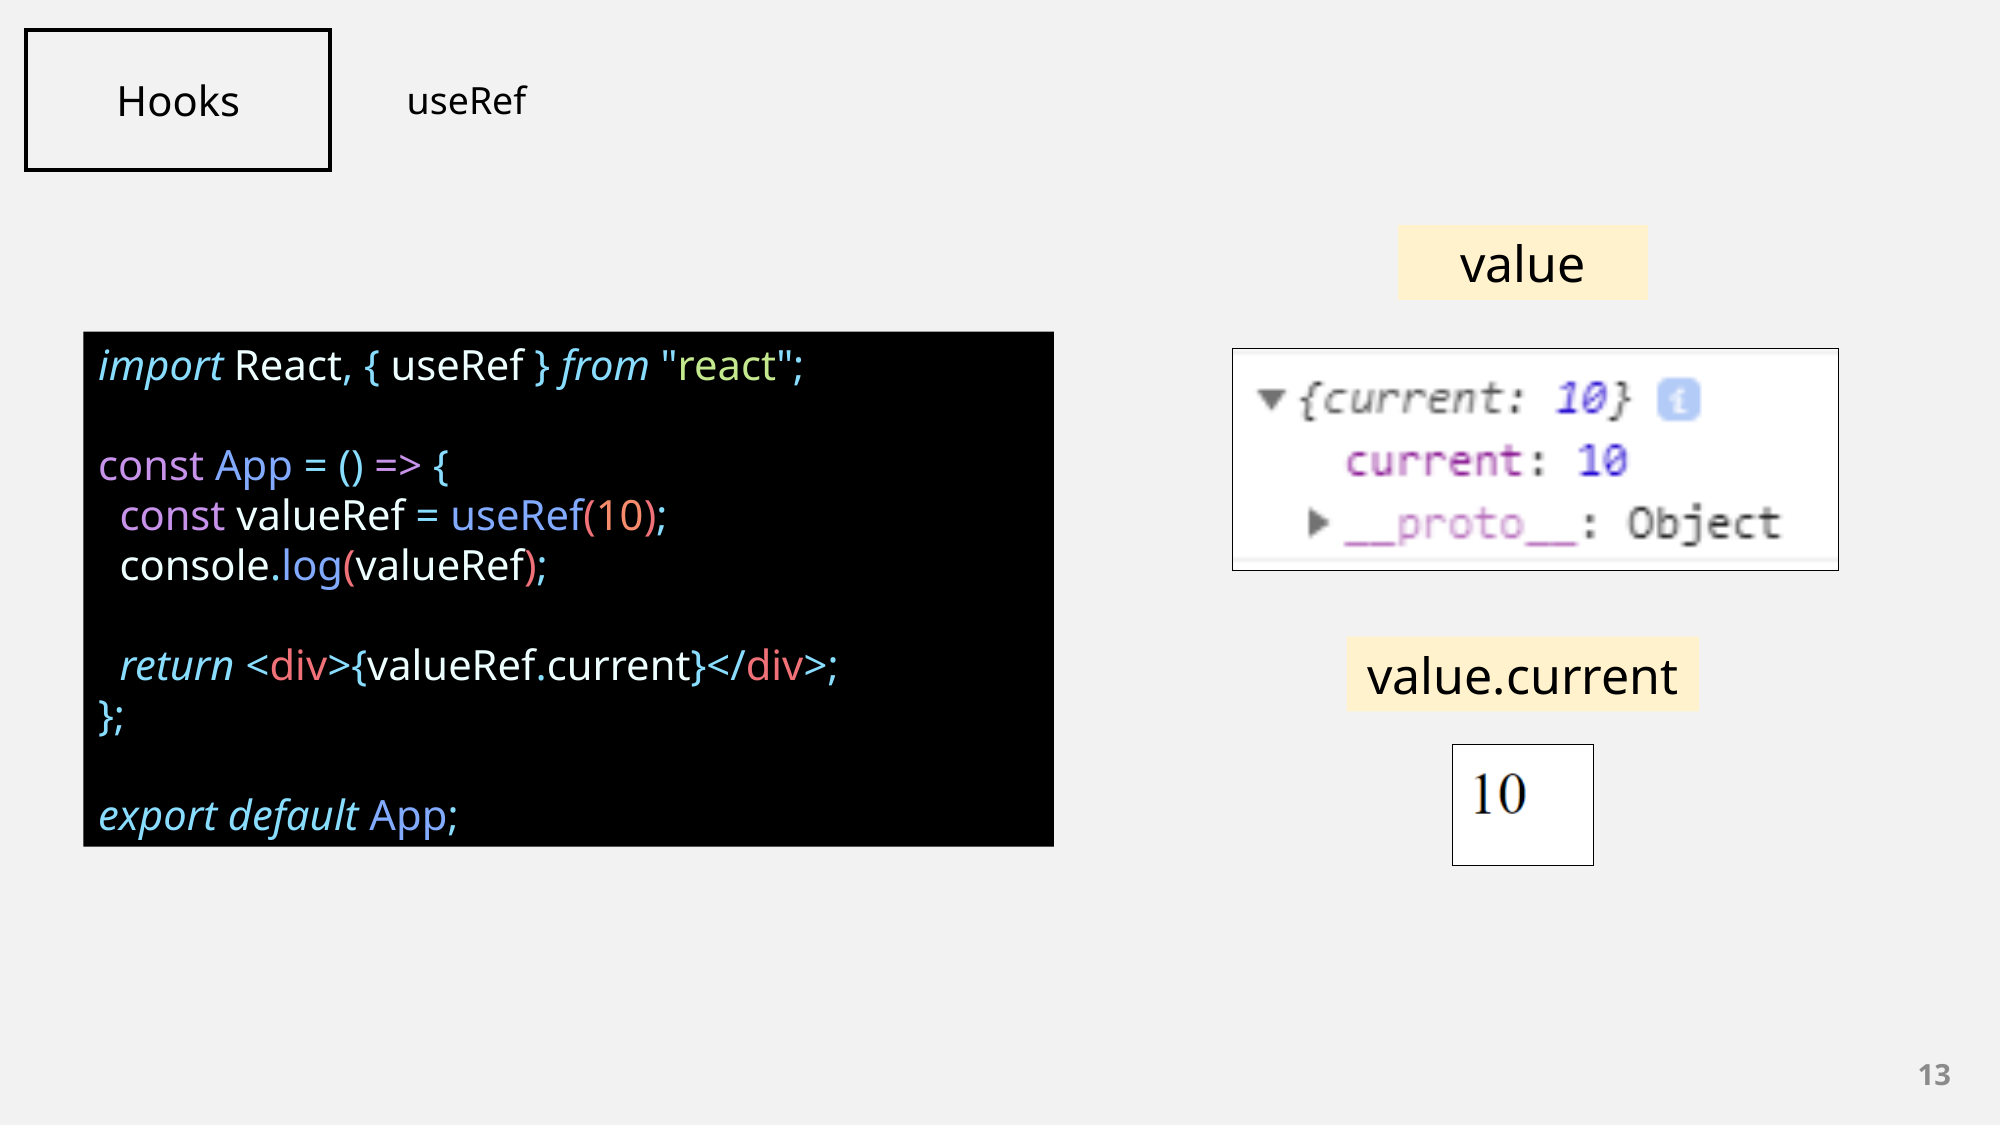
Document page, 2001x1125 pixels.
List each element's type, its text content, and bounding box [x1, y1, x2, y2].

picture [1232, 348, 1839, 571]
slide_number 13 [1897, 1046, 1972, 1107]
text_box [26, 29, 330, 171]
text_box useRef [391, 69, 938, 129]
picture [1452, 744, 1594, 866]
text_box value [1398, 225, 1648, 300]
text_box import React, { useRef } from "react"; const App = () => { const valueRef = useRef(10); console.log(valueRef); return <div>{valueRef.current}</div>; }; export default App; [83, 331, 1054, 847]
text_box value.current [1346, 636, 1700, 712]
